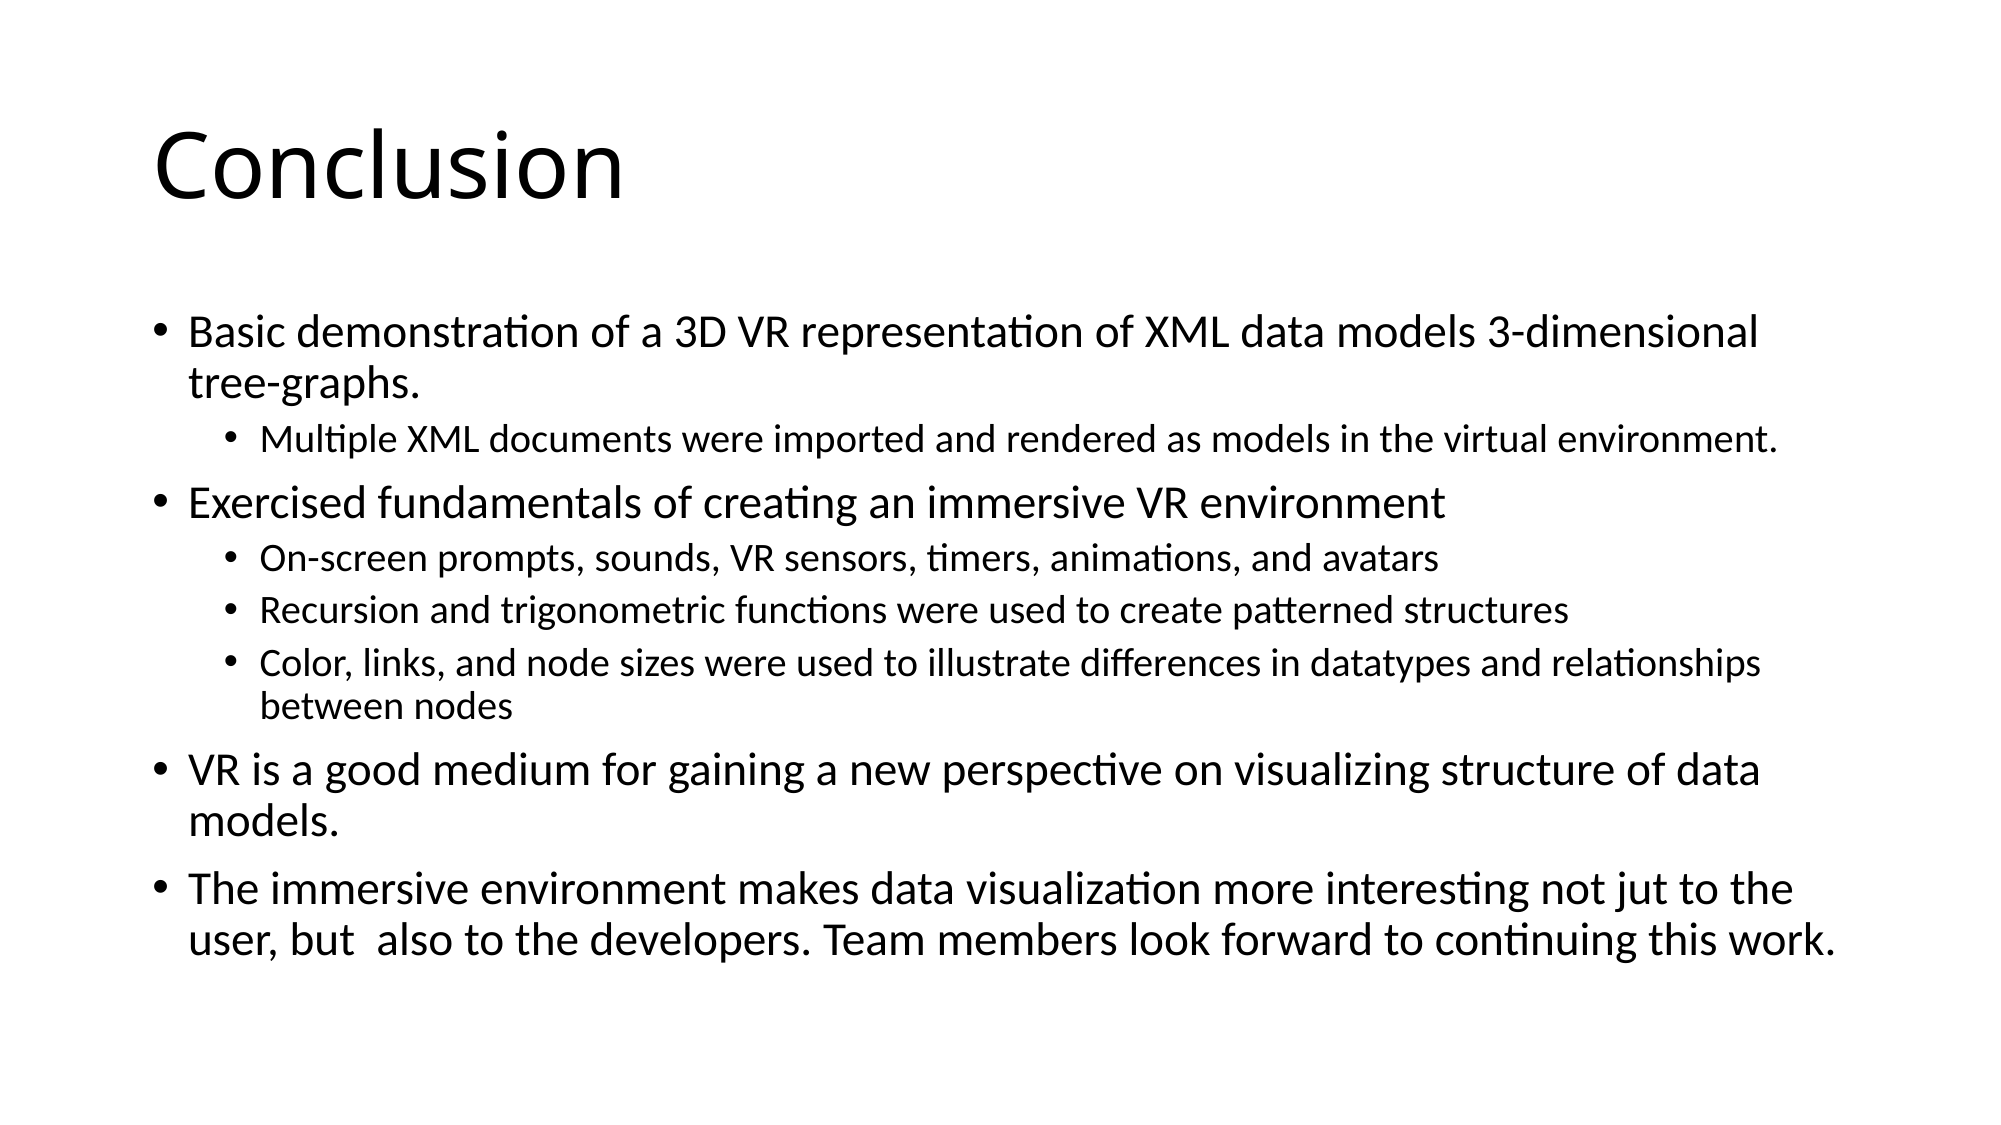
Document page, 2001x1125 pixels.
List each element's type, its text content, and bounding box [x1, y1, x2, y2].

list Basic demonstration of a 3D VR representation of XML data models 3-dimensional tree-graphs. Multiple XML documents were imported and rendered as models in the virtual environment. Exercised fundamentals of creating an immersive VR environment On-screen prompts, sounds, VR sensors, timers, animations, and avatars Recursion and trigonometric functions were used to create patterned structures Color, links, and node sizes were used to illustrate differences in datatypes and relationships between nodes VR is a good medium for gaining a new perspective on visualizing structure of data models. The immersive environment makes data visualization more interesting not jut to the user, but also to the developers. Team members look forward to continuing this work. [137, 299, 1863, 1014]
title Conclusion [137, 59, 1863, 278]
